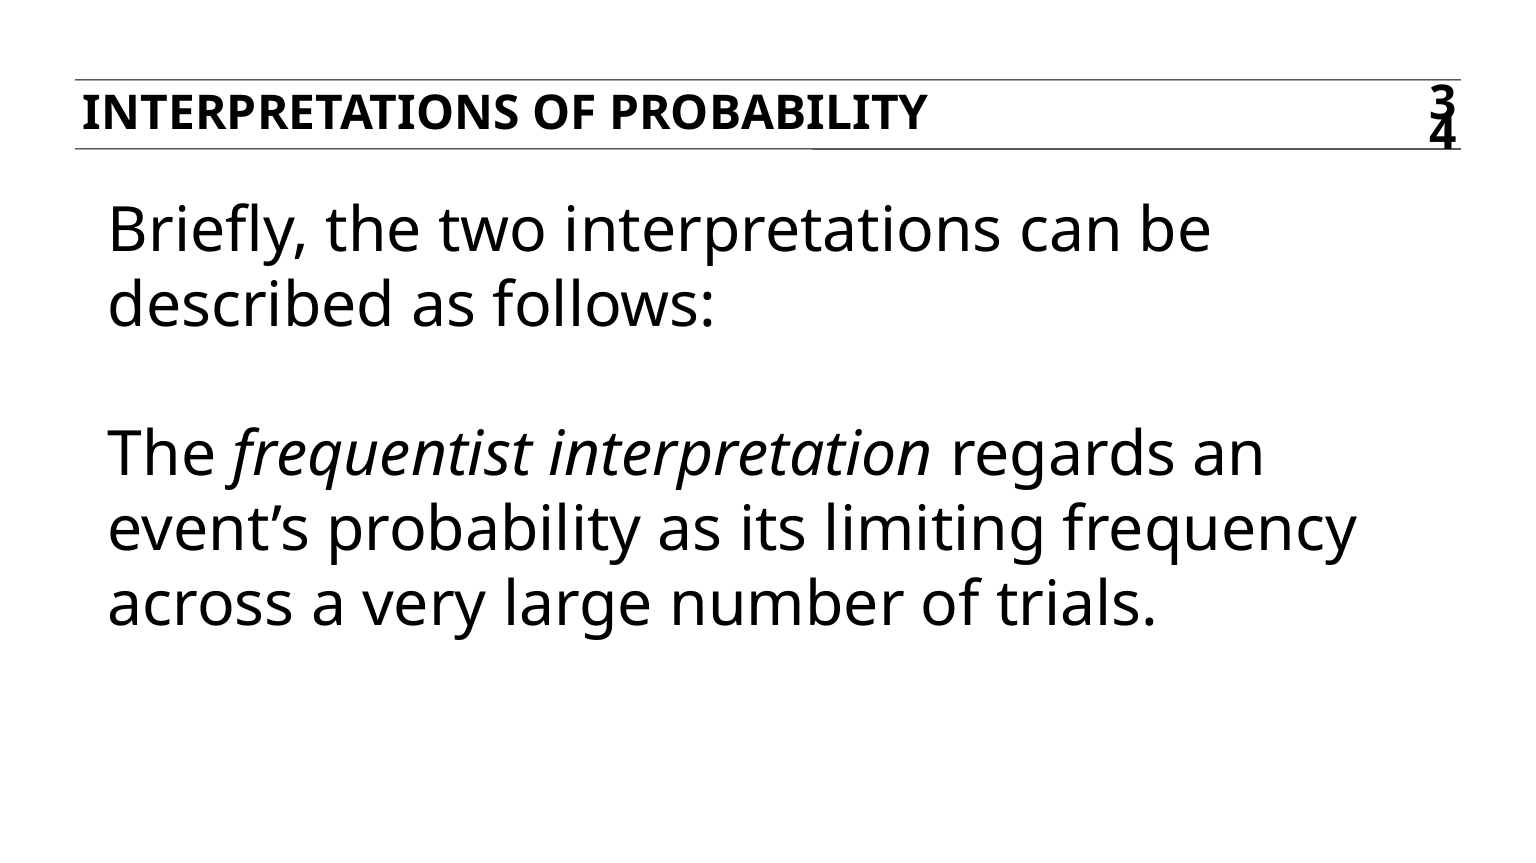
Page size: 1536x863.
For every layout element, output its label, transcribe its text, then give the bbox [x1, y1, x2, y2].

text_box Briefly, the two interpretations can be described as follows: The frequentist interpretation regards an event’s probability as its limiting frequency across a very large number of trials. [92, 181, 1468, 646]
slide_number 34 [1419, 86, 1461, 138]
list Interpretations of probability [67, 81, 1118, 132]
